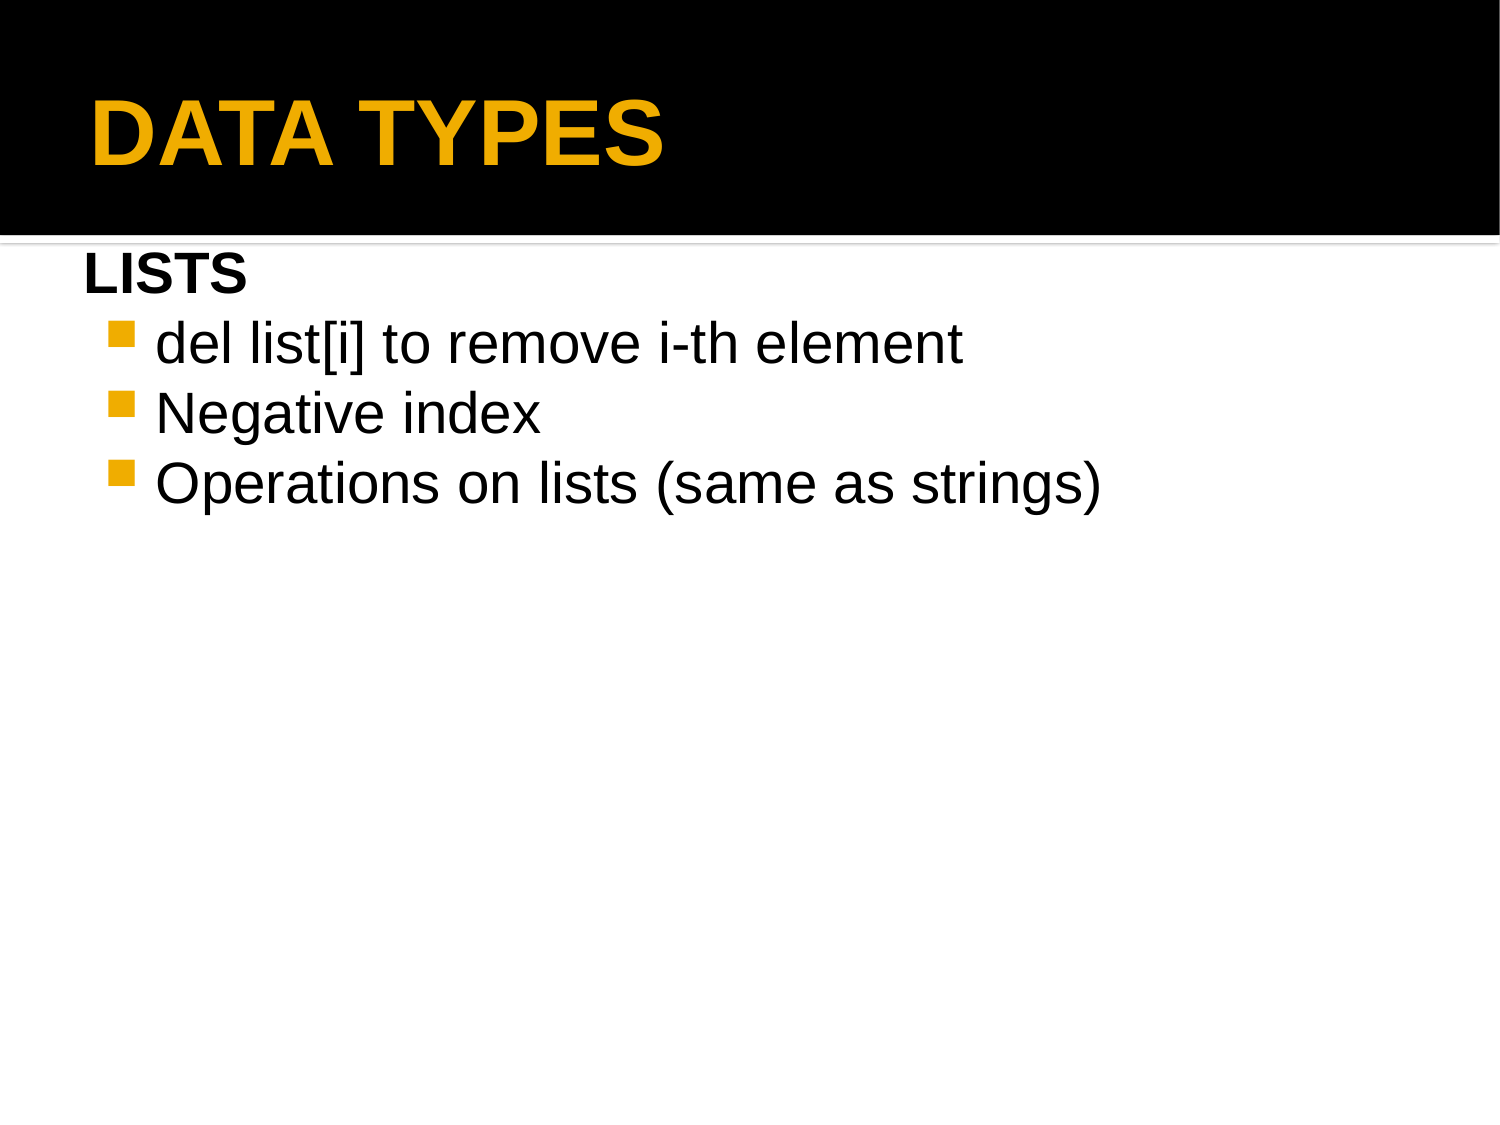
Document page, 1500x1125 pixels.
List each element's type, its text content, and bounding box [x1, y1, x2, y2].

text_box LISTS del list[i] to remove i-th element Negative index Operations on lists (same as strings) [74, 219, 1425, 1059]
text_box DATA TYPES [74, 25, 1425, 219]
